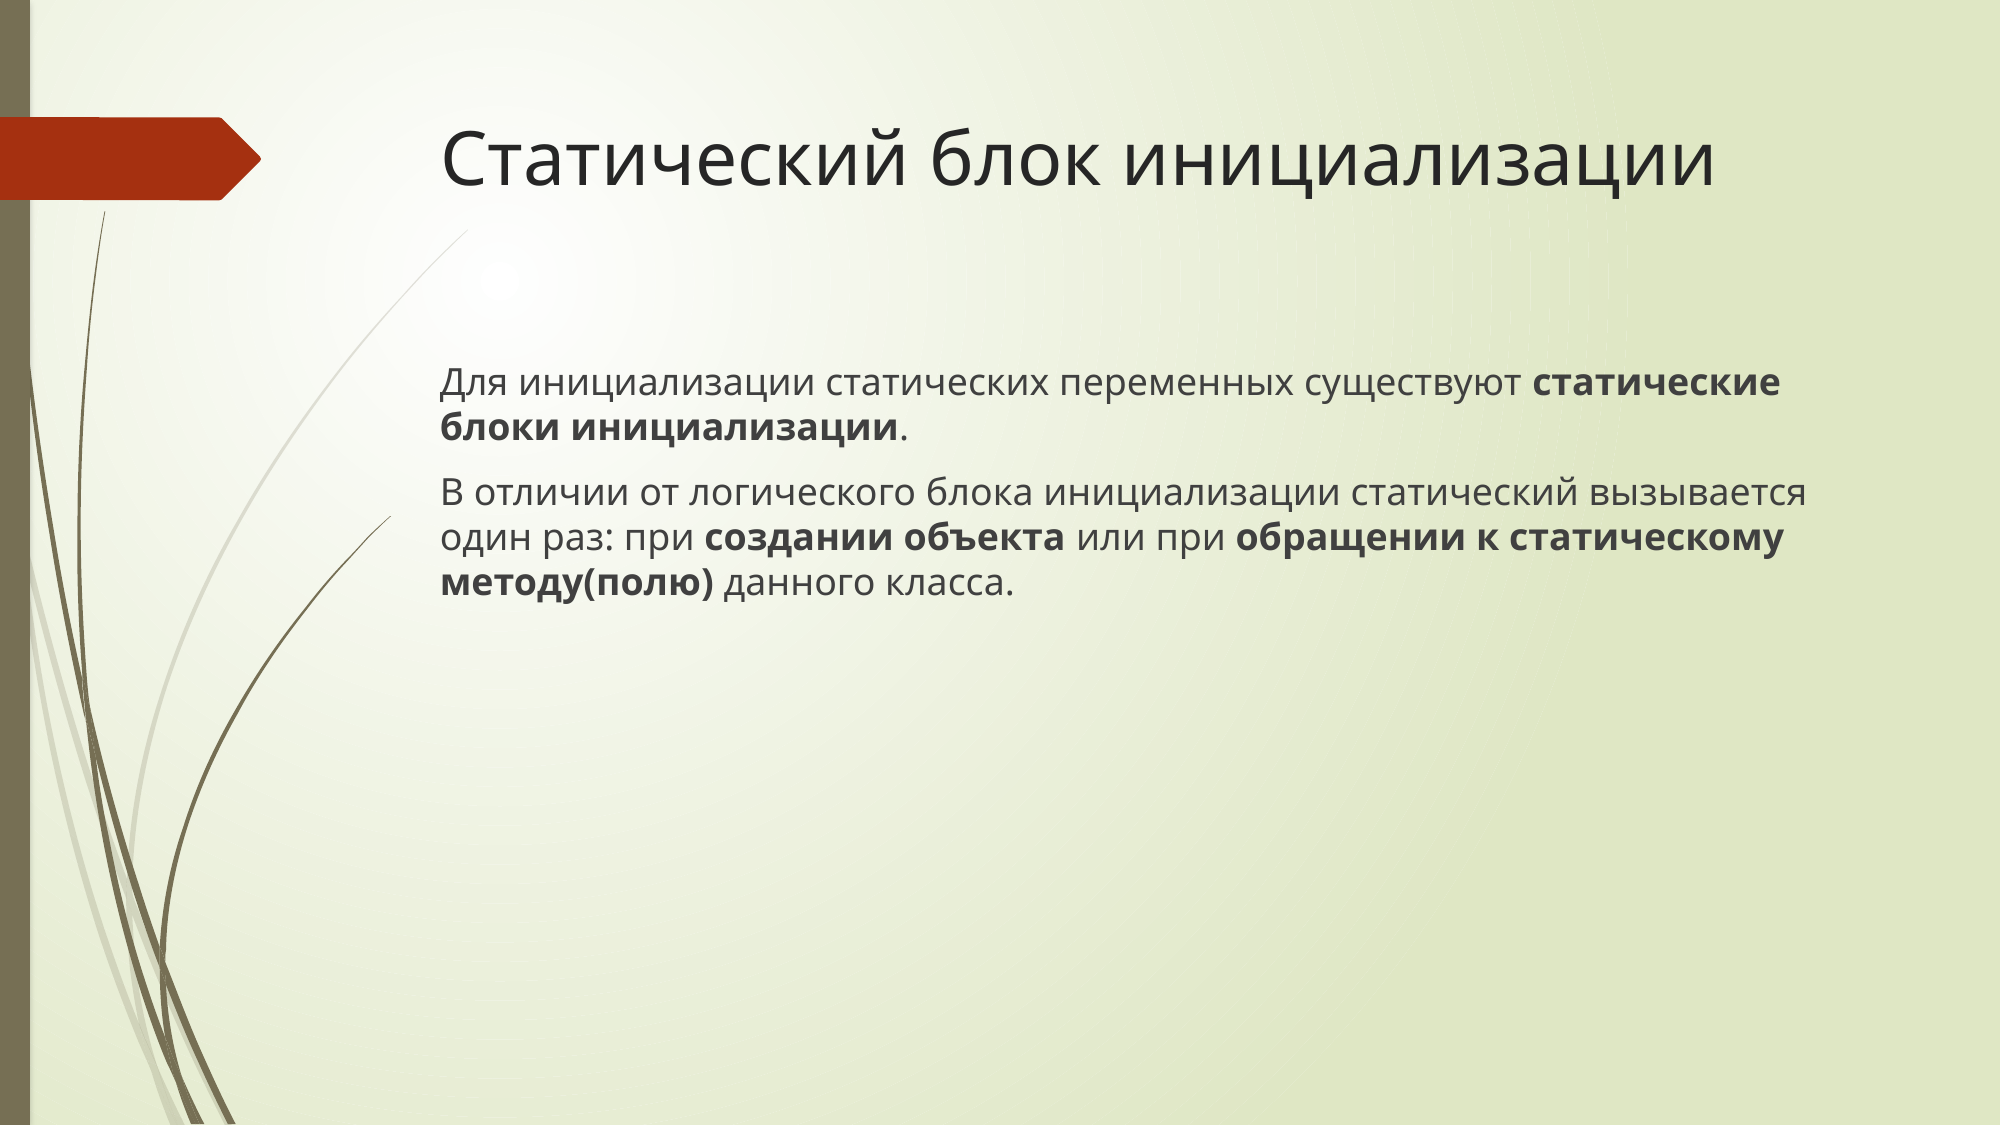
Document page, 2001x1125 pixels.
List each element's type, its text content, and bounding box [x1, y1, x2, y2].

list Для инициализации статических переменных существуют статические блоки инициализации. В отличии от логического блока инициализации статический вызывается один раз: при создании объекта или при обращении к статическому методу(полю) данного класса. [424, 350, 1888, 970]
title Статический блок инициализации [425, 102, 1888, 313]
